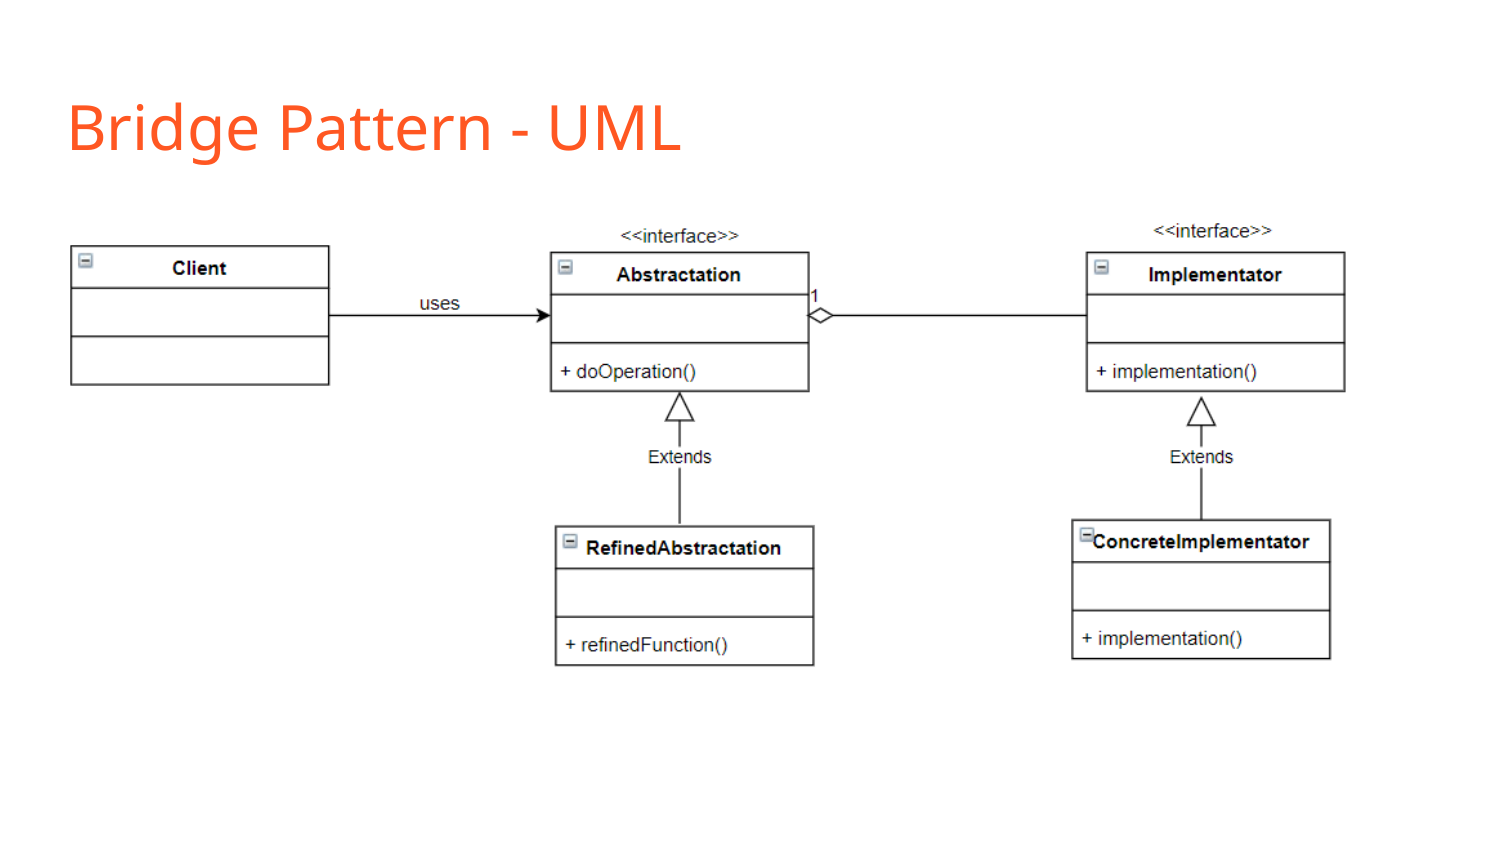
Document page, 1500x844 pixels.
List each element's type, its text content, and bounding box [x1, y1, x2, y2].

picture [36, 177, 1405, 805]
title Bridge Pattern - UML [51, 72, 1449, 167]
